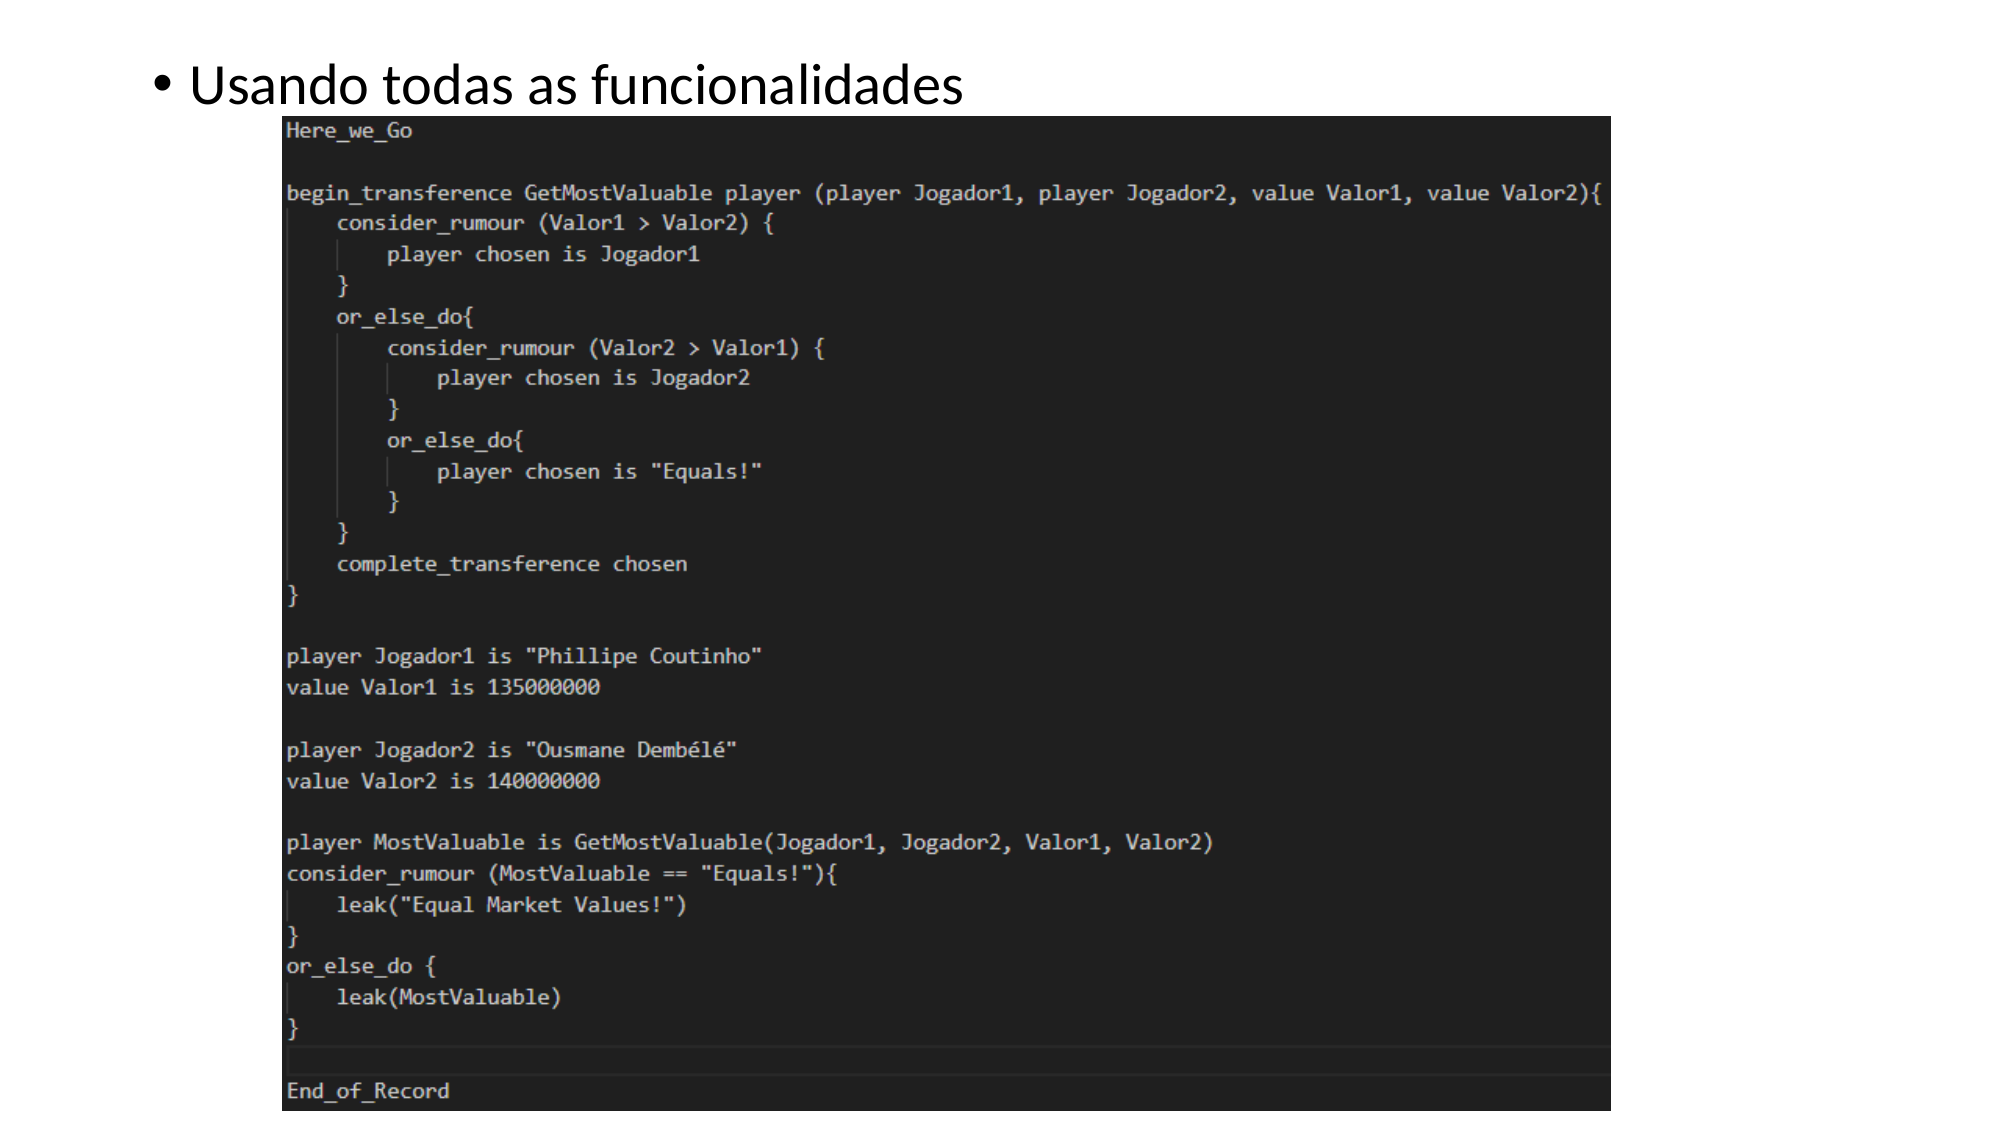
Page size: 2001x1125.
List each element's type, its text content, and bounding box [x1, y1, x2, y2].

picture [281, 116, 1611, 1111]
list Usando todas as funcionalidades [137, 46, 1863, 761]
